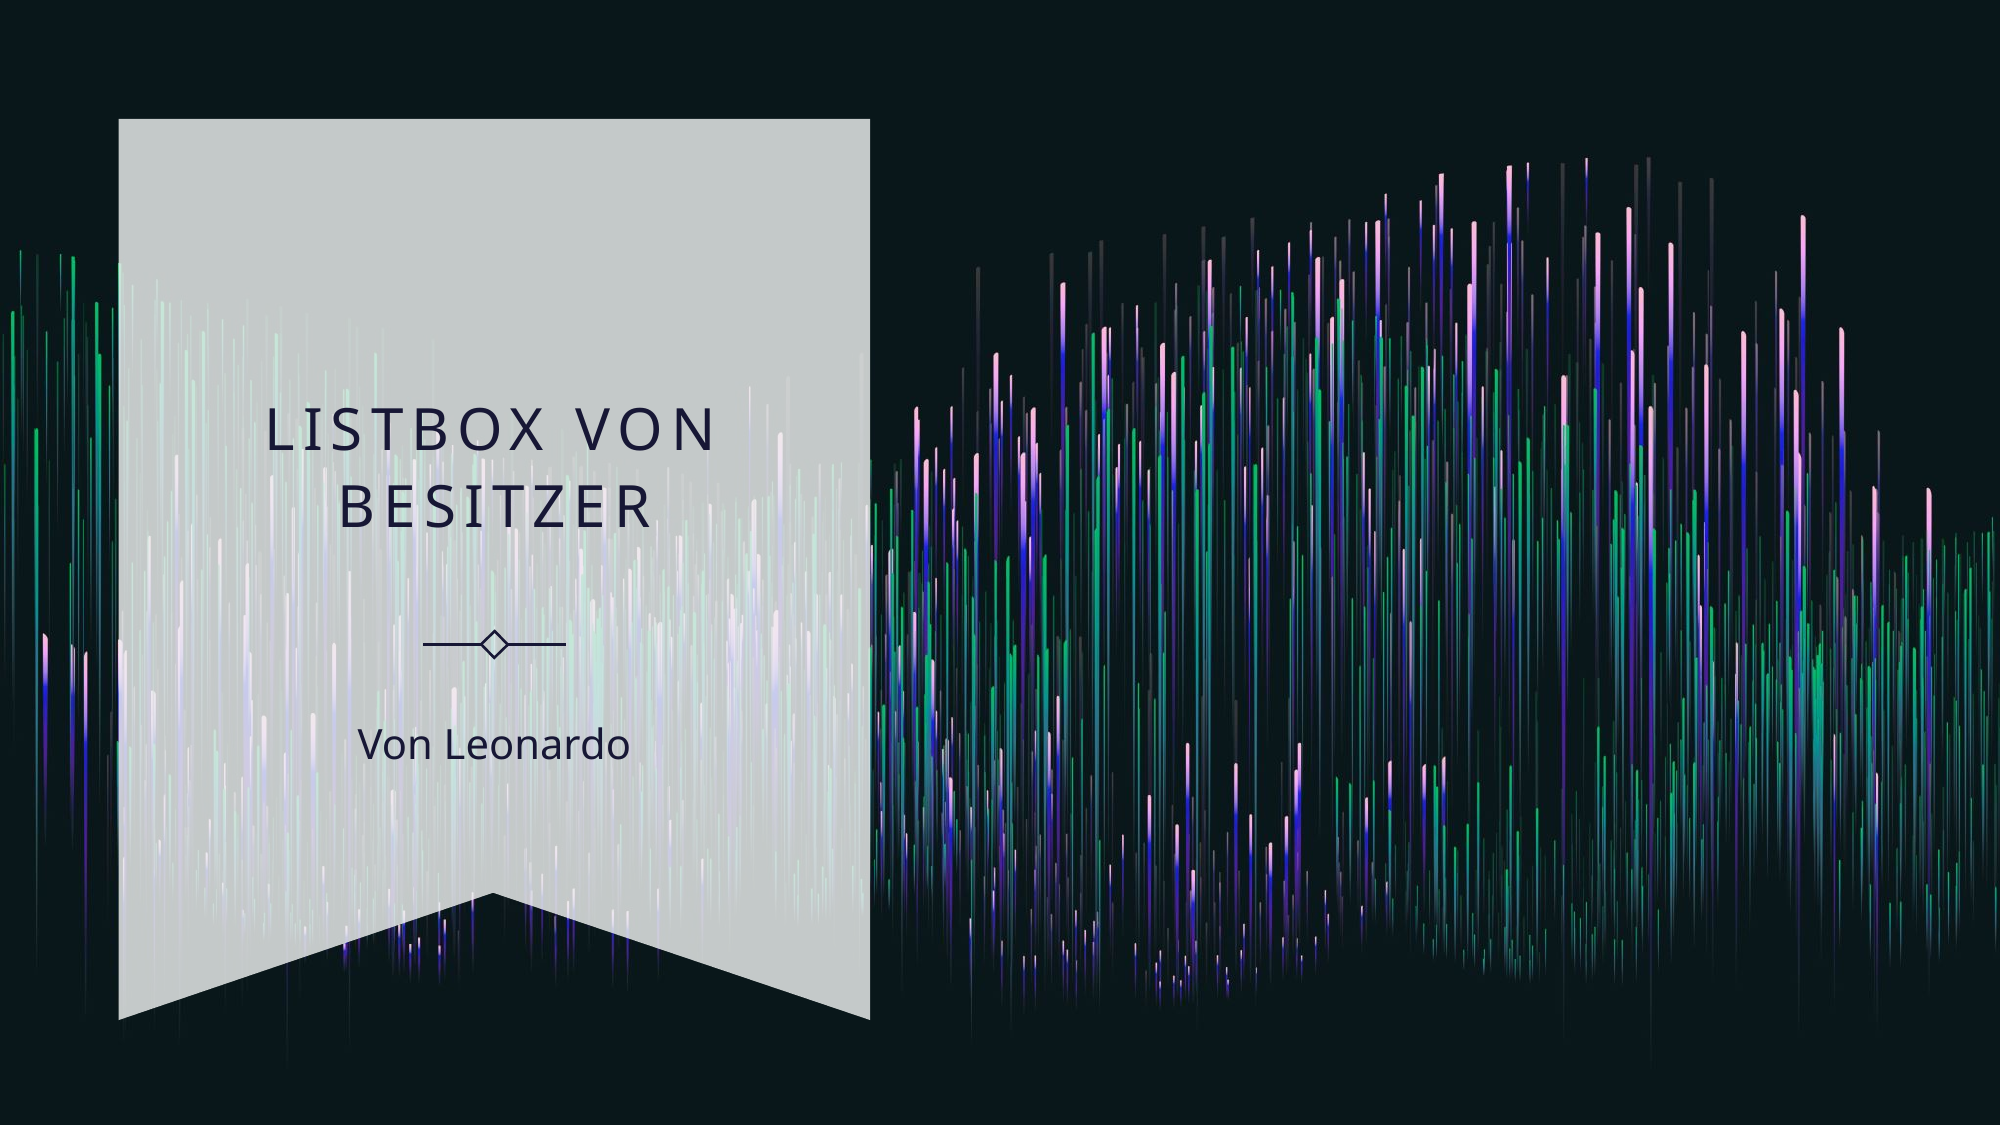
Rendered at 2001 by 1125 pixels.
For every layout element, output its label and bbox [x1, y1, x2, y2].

picture [0, 0, 2000, 1125]
text_box [423, 634, 566, 654]
